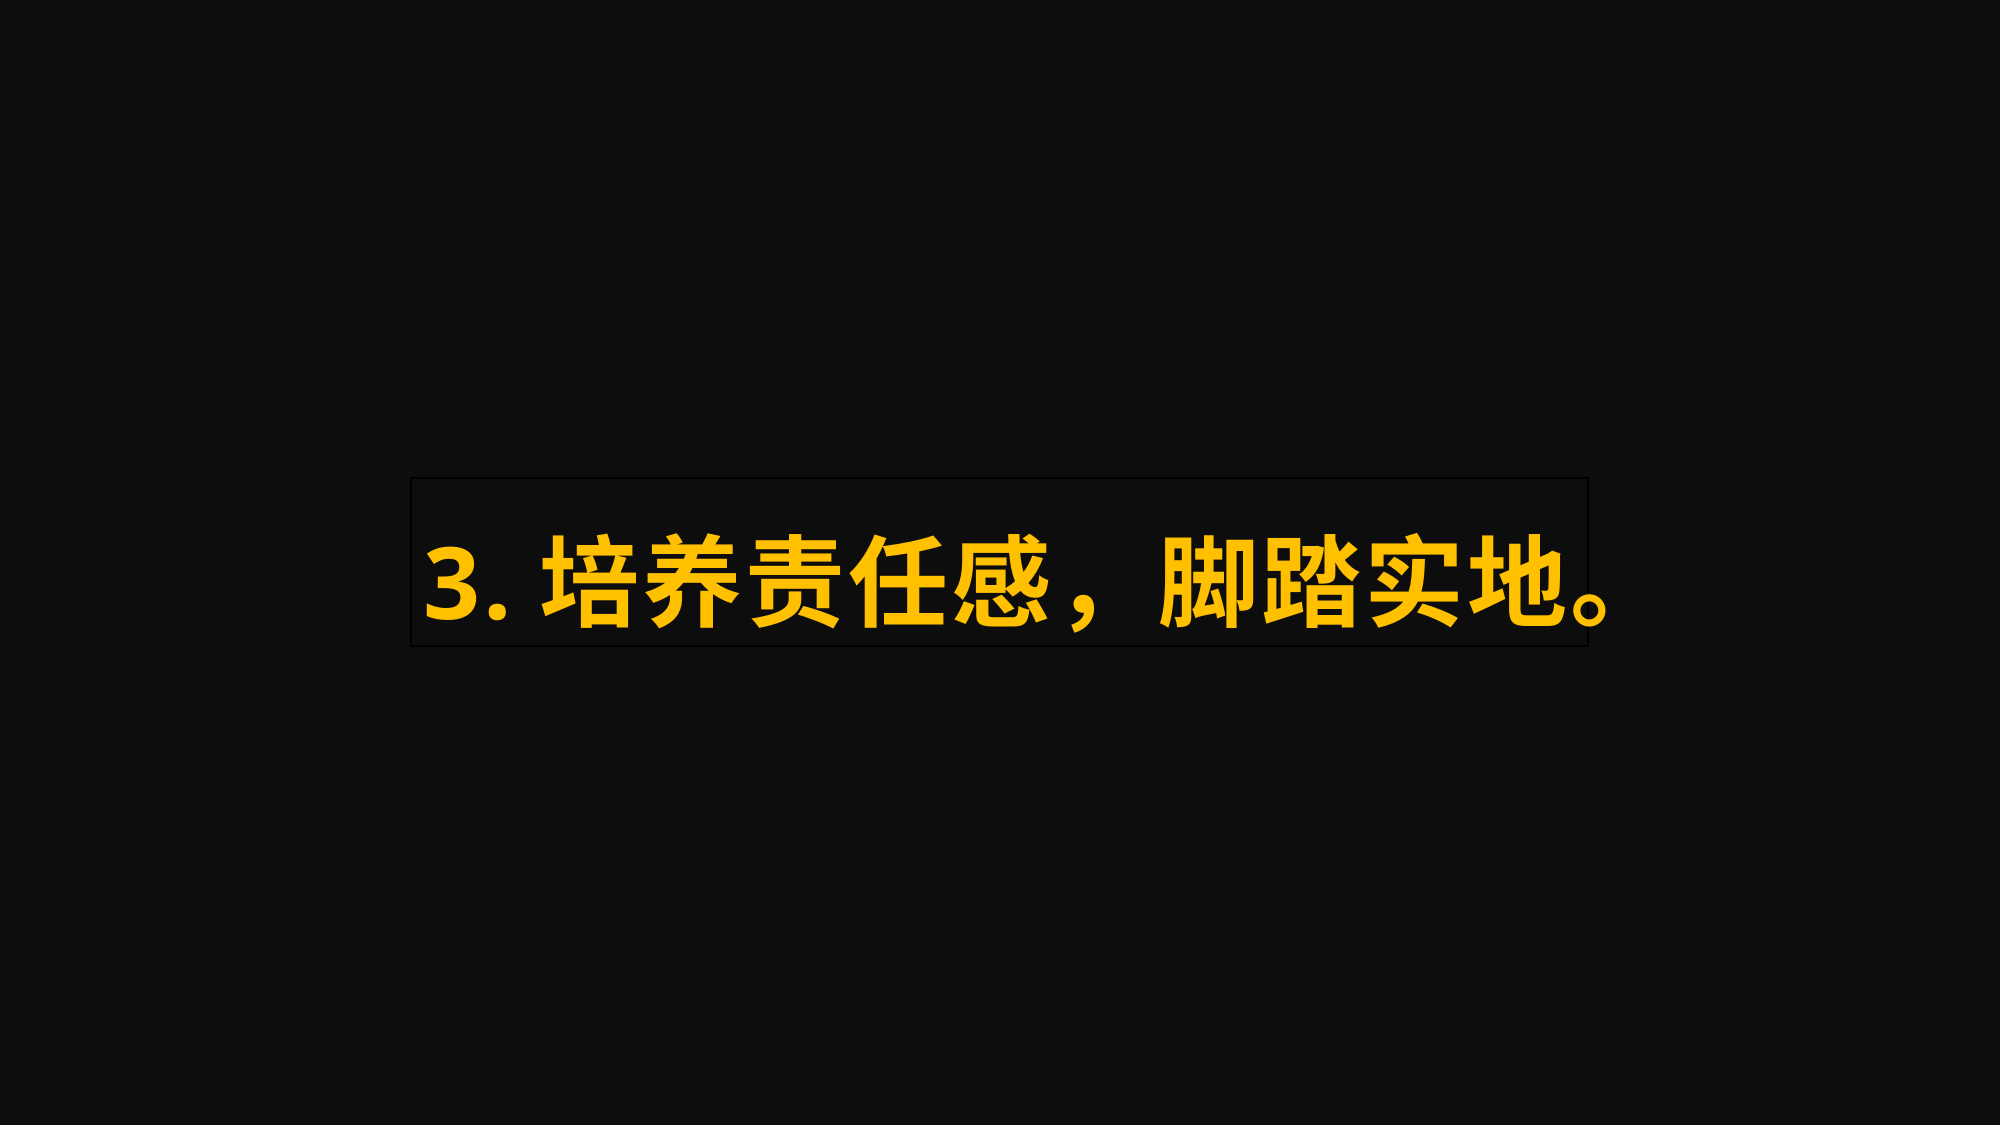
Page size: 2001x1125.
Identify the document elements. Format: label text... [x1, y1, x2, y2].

text_box 3.培养责任感，脚踏实地。 [411, 477, 1589, 646]
